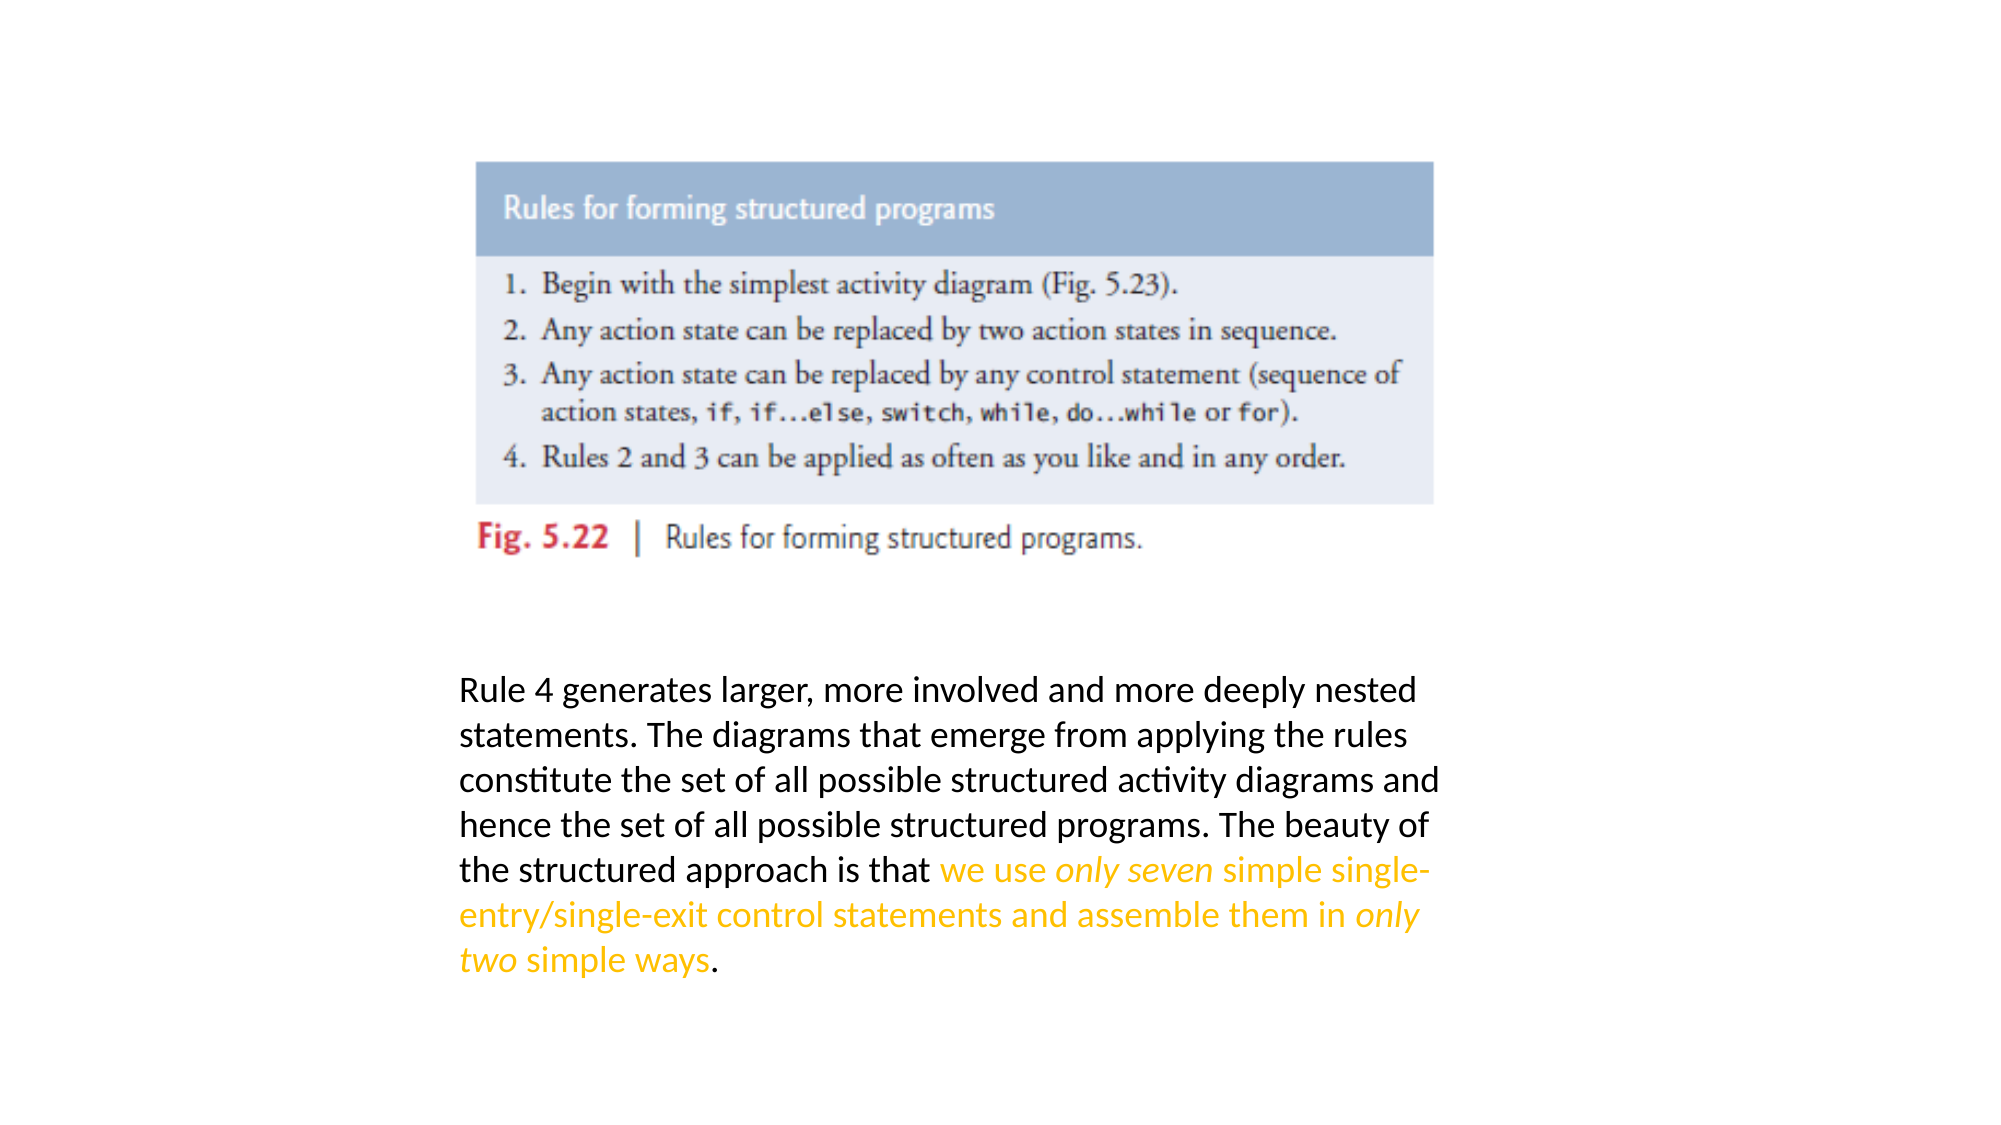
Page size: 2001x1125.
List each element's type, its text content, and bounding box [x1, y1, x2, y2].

picture [470, 158, 1443, 562]
text_box Rule 4 generates larger, more involved and more deeply nested statements. The diagrams that emerge from applying the rules constitute the set of all possible structured activity diagrams and hence the set of all possible structured programs. The beauty of the structured approach is that we use only seven simple single-entry/single-exit control statements and assemble them in only two simple ways. [444, 657, 1469, 988]
